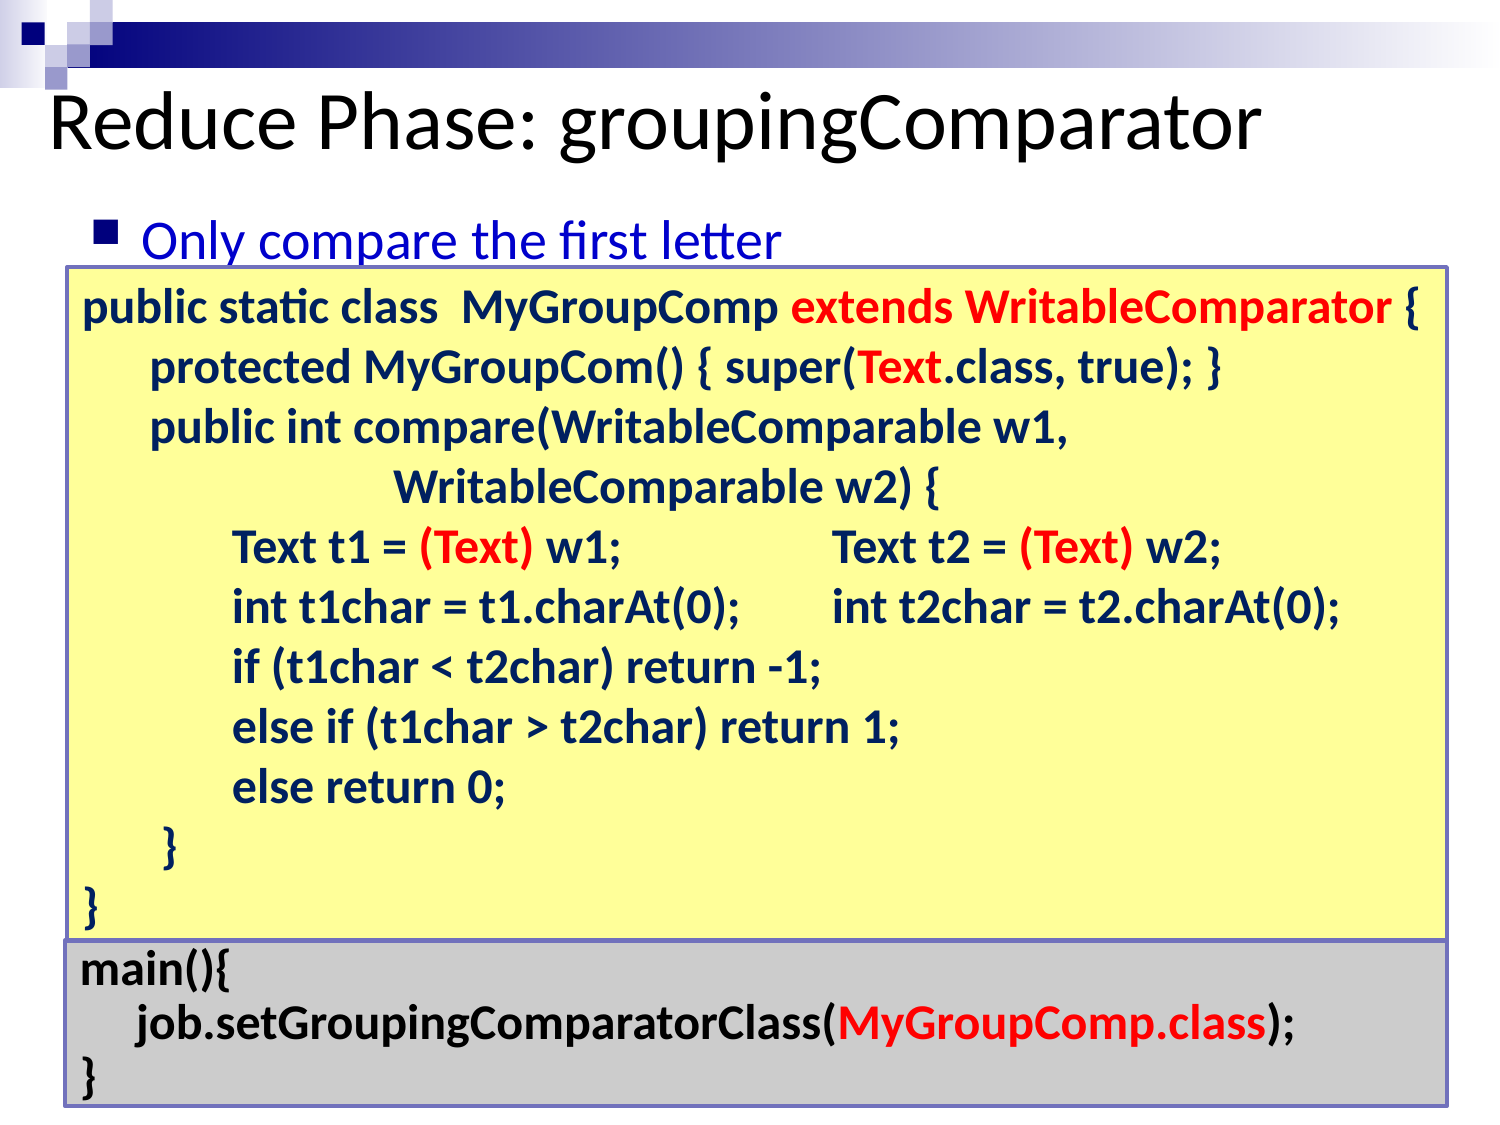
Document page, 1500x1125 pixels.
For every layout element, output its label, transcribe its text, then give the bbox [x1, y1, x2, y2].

footer Parallel Programming – NTHU LSA Lab [462, 1025, 1050, 1100]
list Only compare the first letter [75, 196, 1425, 265]
text_box main(){ job.setGroupingComparatorClass(MyGroupComp.class); } [63, 938, 1449, 1108]
title Reduce Phase: groupingComparator [33, 45, 1459, 188]
text_box public static class MyGroupComp extends WritableComparator { protected MyGroupCom() { super(Text.class, true); } public int compare(WritableComparable w1, WritableComparable w2) { Text t1 = (Text) w1; Text t2 = (Text) w2; int t1char = t1.charAt(0); int t2char = t2.charAt(0); if (t1char < t2char) return -1; else if (t1char > t2char) return 1; else return 0; } } [65, 265, 1449, 942]
slide_number 65 [1074, 1025, 1425, 1100]
